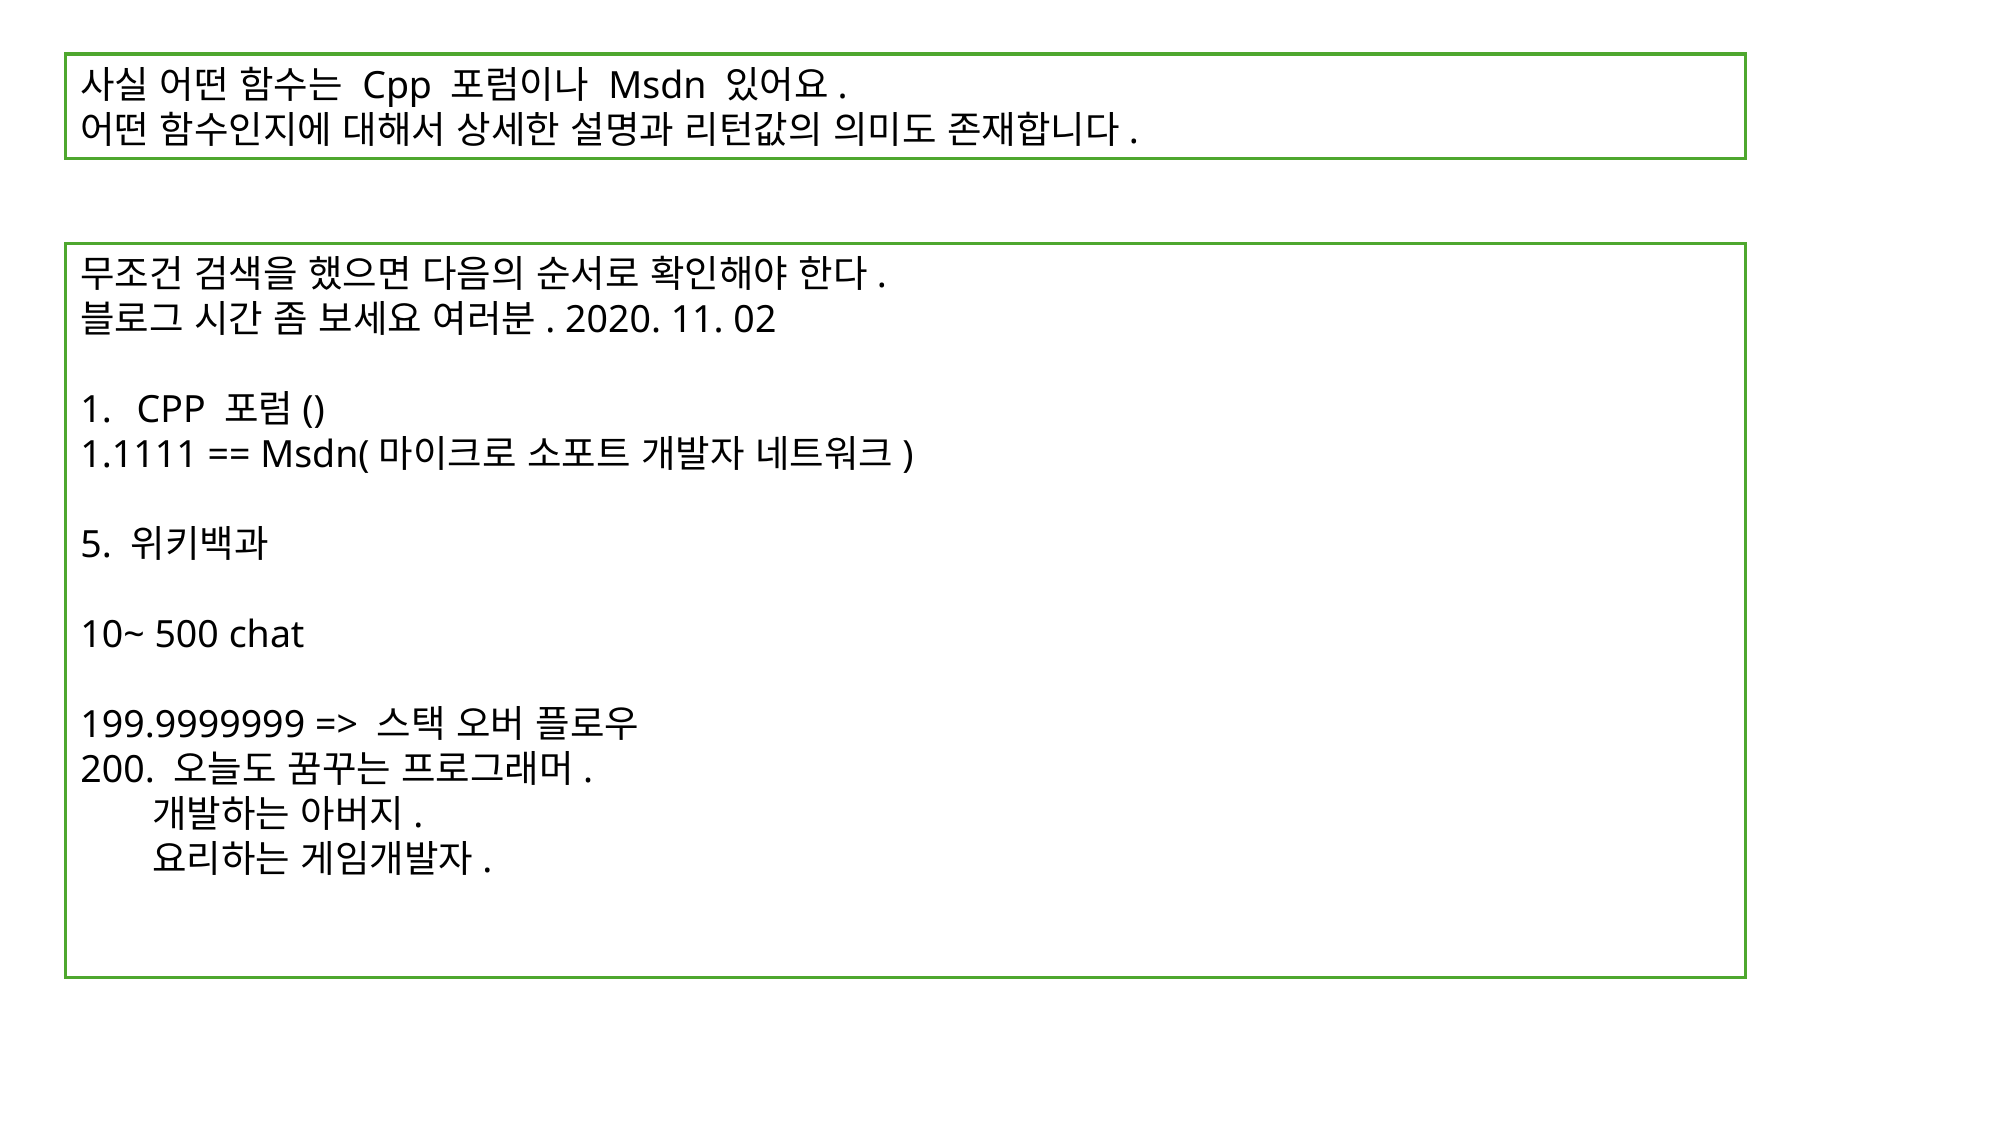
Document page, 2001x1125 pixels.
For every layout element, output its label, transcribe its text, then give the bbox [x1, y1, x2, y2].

text_box 사실 어떤 함수는 Cpp 포럼이나 Msdn 있어요. 어떤 함수인지에 대해서 상세한 설명과 리턴값의 의미도 존재합니다. [64, 52, 1747, 160]
text_box 무조건 검색을 했으면 다음의 순서로 확인해야 한다. 블로그 시간 좀 보세요 여러분. 2020. 11. 02 CPP 포럼() 1.1111 == Msdn(마이크로 소포트 개발자 네트워크) 5. 위키백과 10~ 500 chat 199.9999999 => 스택 오버 플로우 200. 오늘도 꿈꾸는 프로그래머. 개발하는 아버지. 요리하는 게임개발자. [64, 242, 1747, 979]
